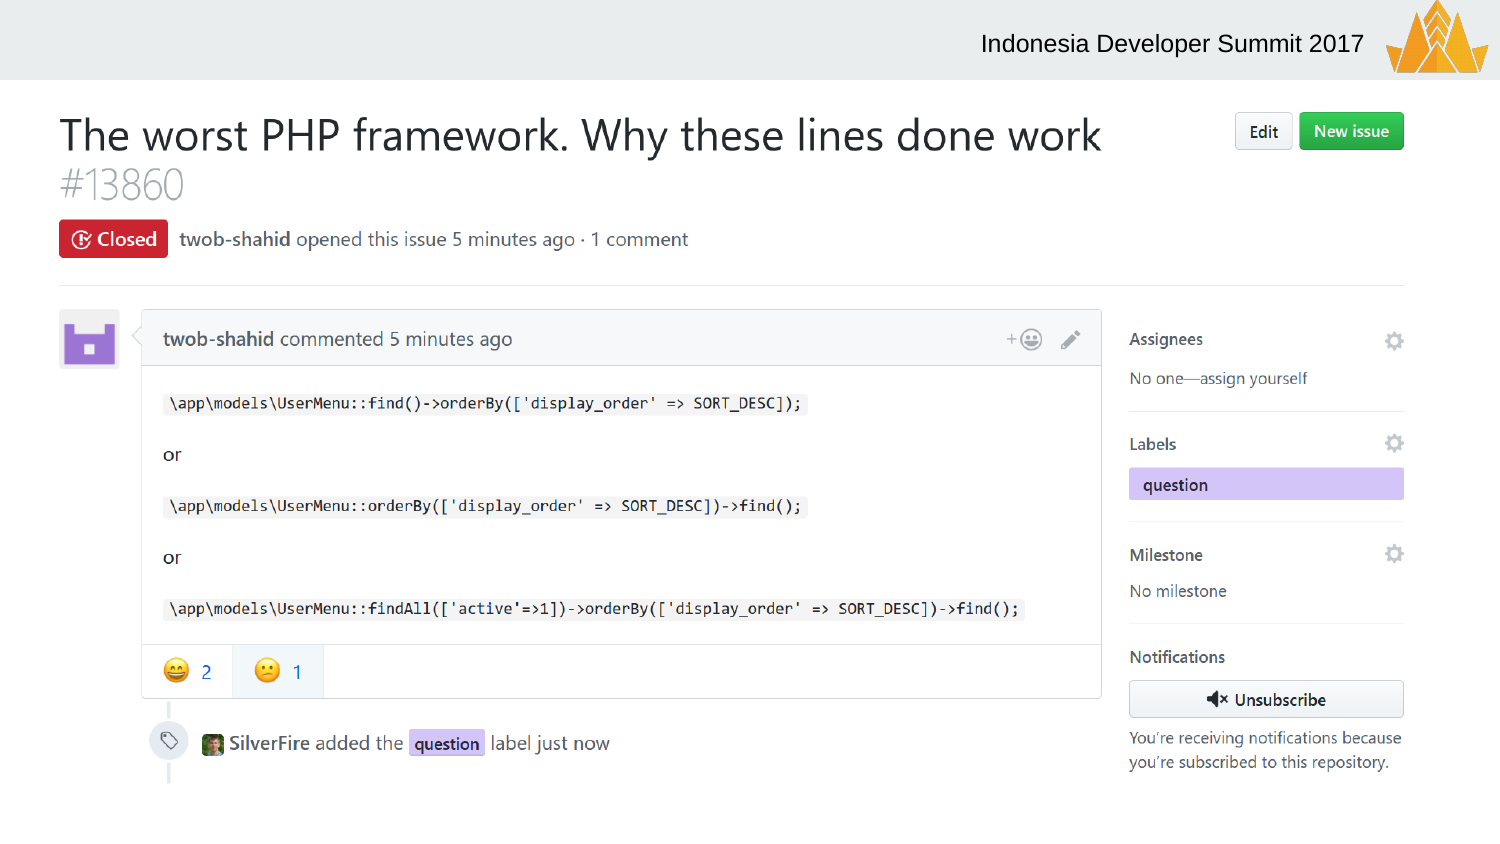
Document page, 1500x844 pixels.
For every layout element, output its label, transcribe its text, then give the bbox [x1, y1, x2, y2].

picture [29, 99, 1441, 784]
picture [1380, 0, 1490, 75]
text_box Indonesia Developer Summit 2017 [916, 12, 1376, 78]
